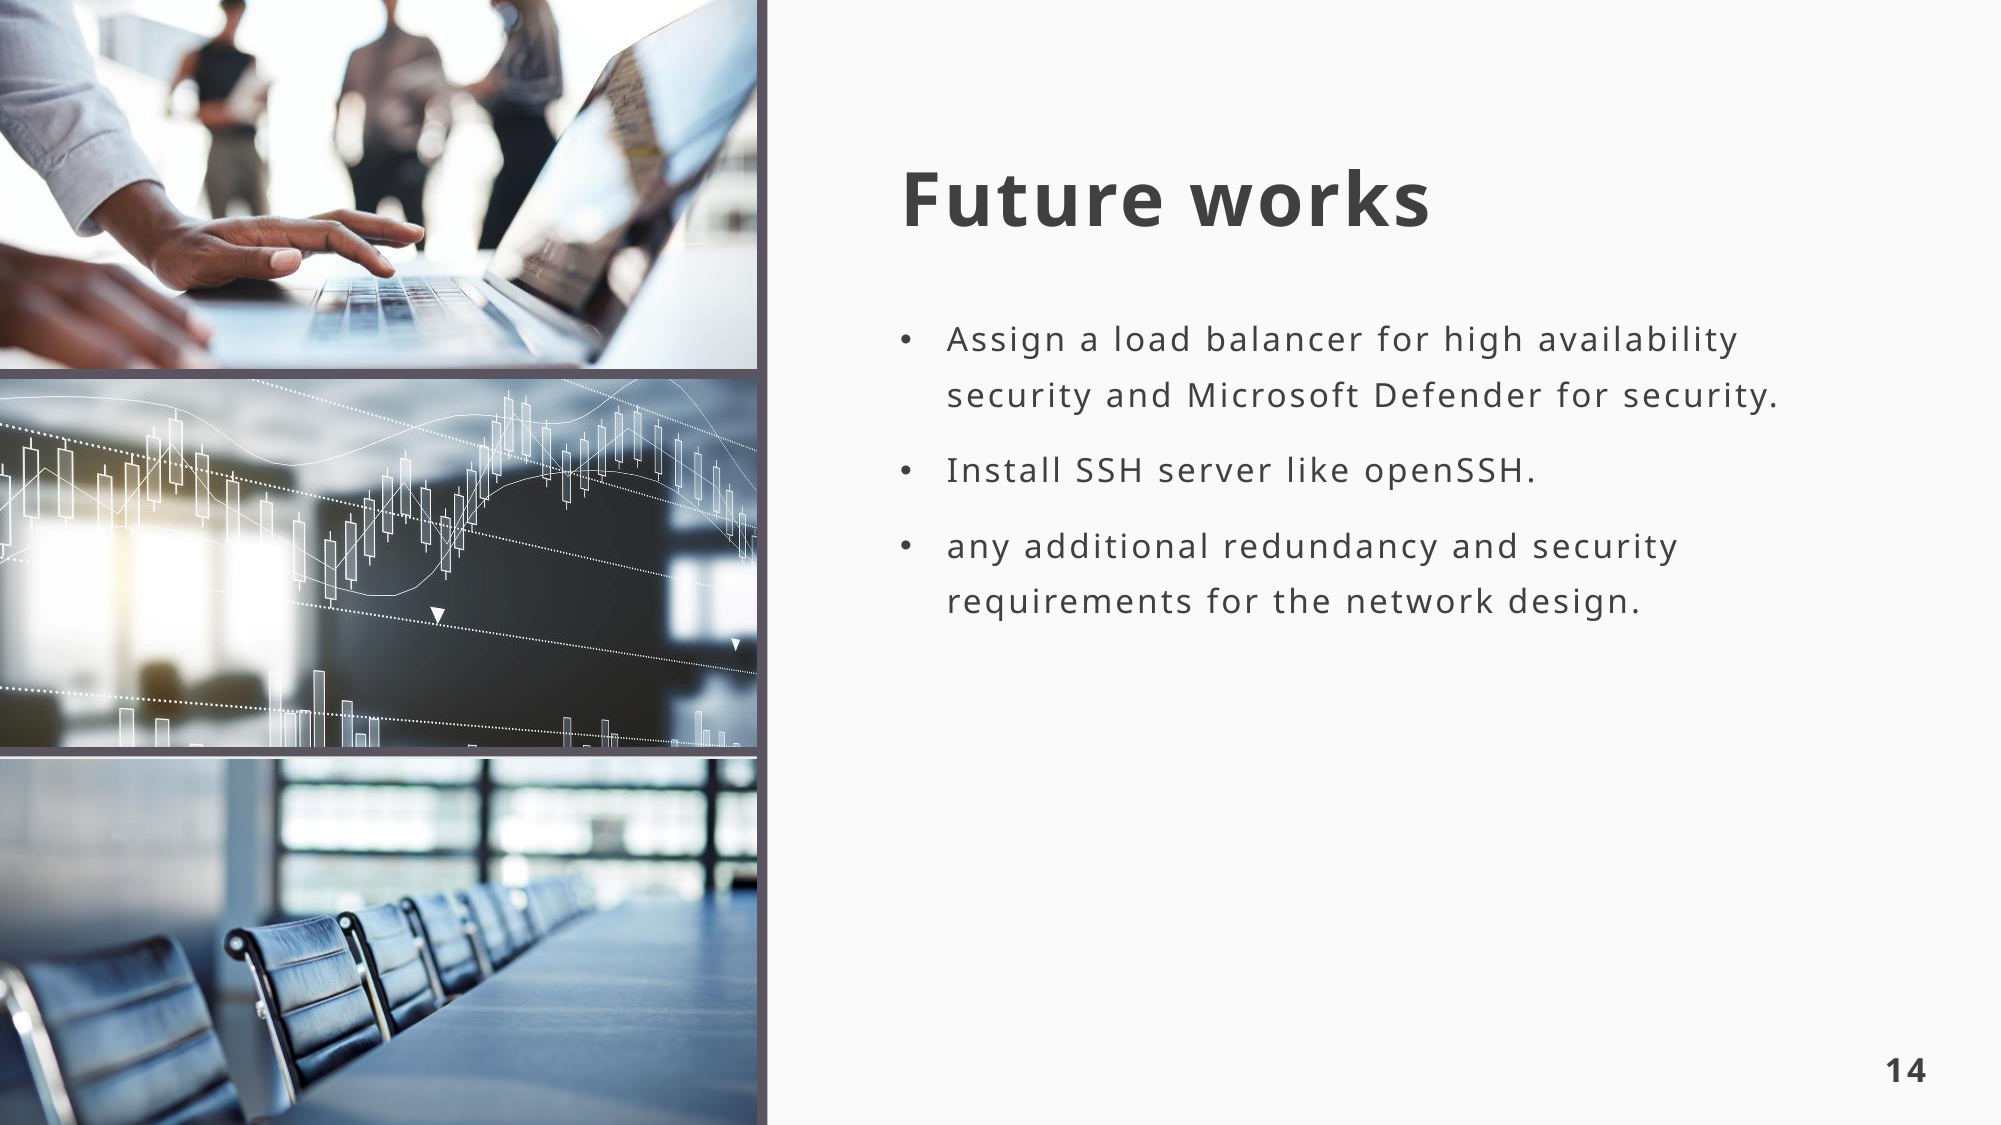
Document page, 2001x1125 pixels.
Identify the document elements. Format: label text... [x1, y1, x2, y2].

list Assign a load balancer for high availability security and Microsoft Defender for security. Install SSH server like openSSH. any additional redundancy and security requirements for the network design. [881, 284, 1895, 903]
title Future works [881, 88, 1895, 258]
slide_number 14 [1783, 1035, 1944, 1110]
picture [0, 378, 757, 747]
picture [0, 0, 757, 370]
picture [0, 759, 757, 1125]
